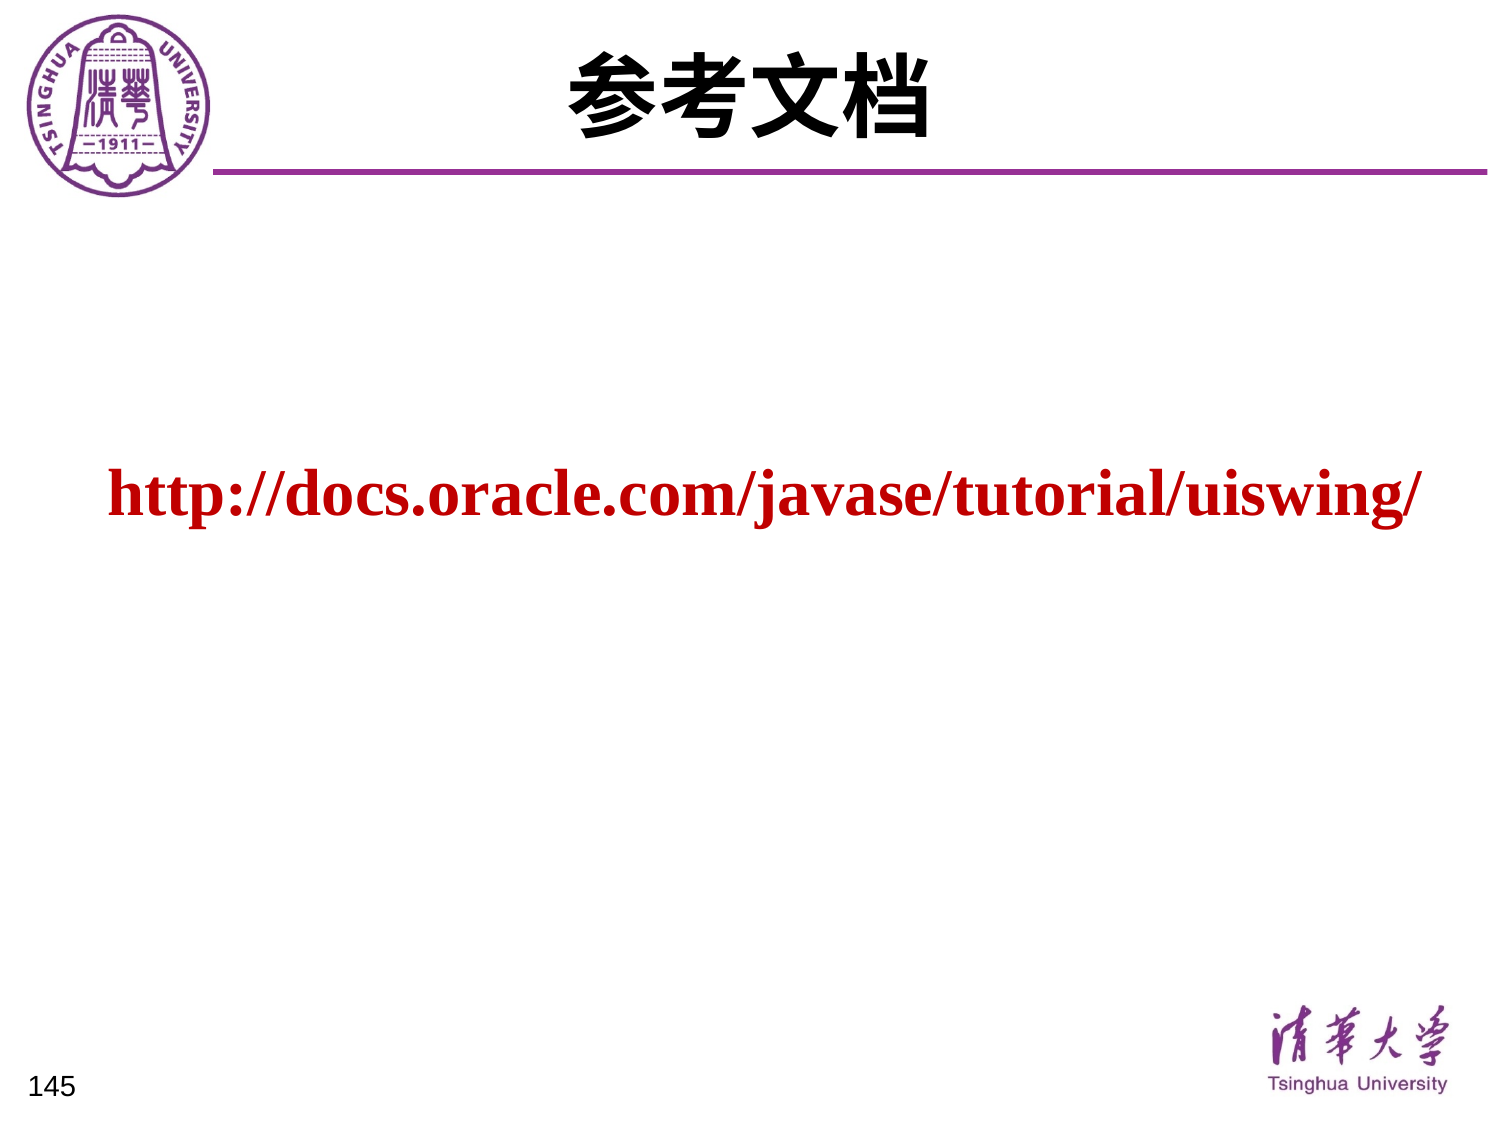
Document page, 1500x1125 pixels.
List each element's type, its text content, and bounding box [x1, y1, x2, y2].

picture [24, 12, 213, 37]
picture [1262, 999, 1454, 1101]
title 参考文档 [24, 37, 1476, 151]
picture [24, 151, 213, 200]
text_box http://docs.oracle.com/javase/tutorial/uiswing/ [92, 441, 1440, 537]
footer 145 [12, 1059, 176, 1125]
